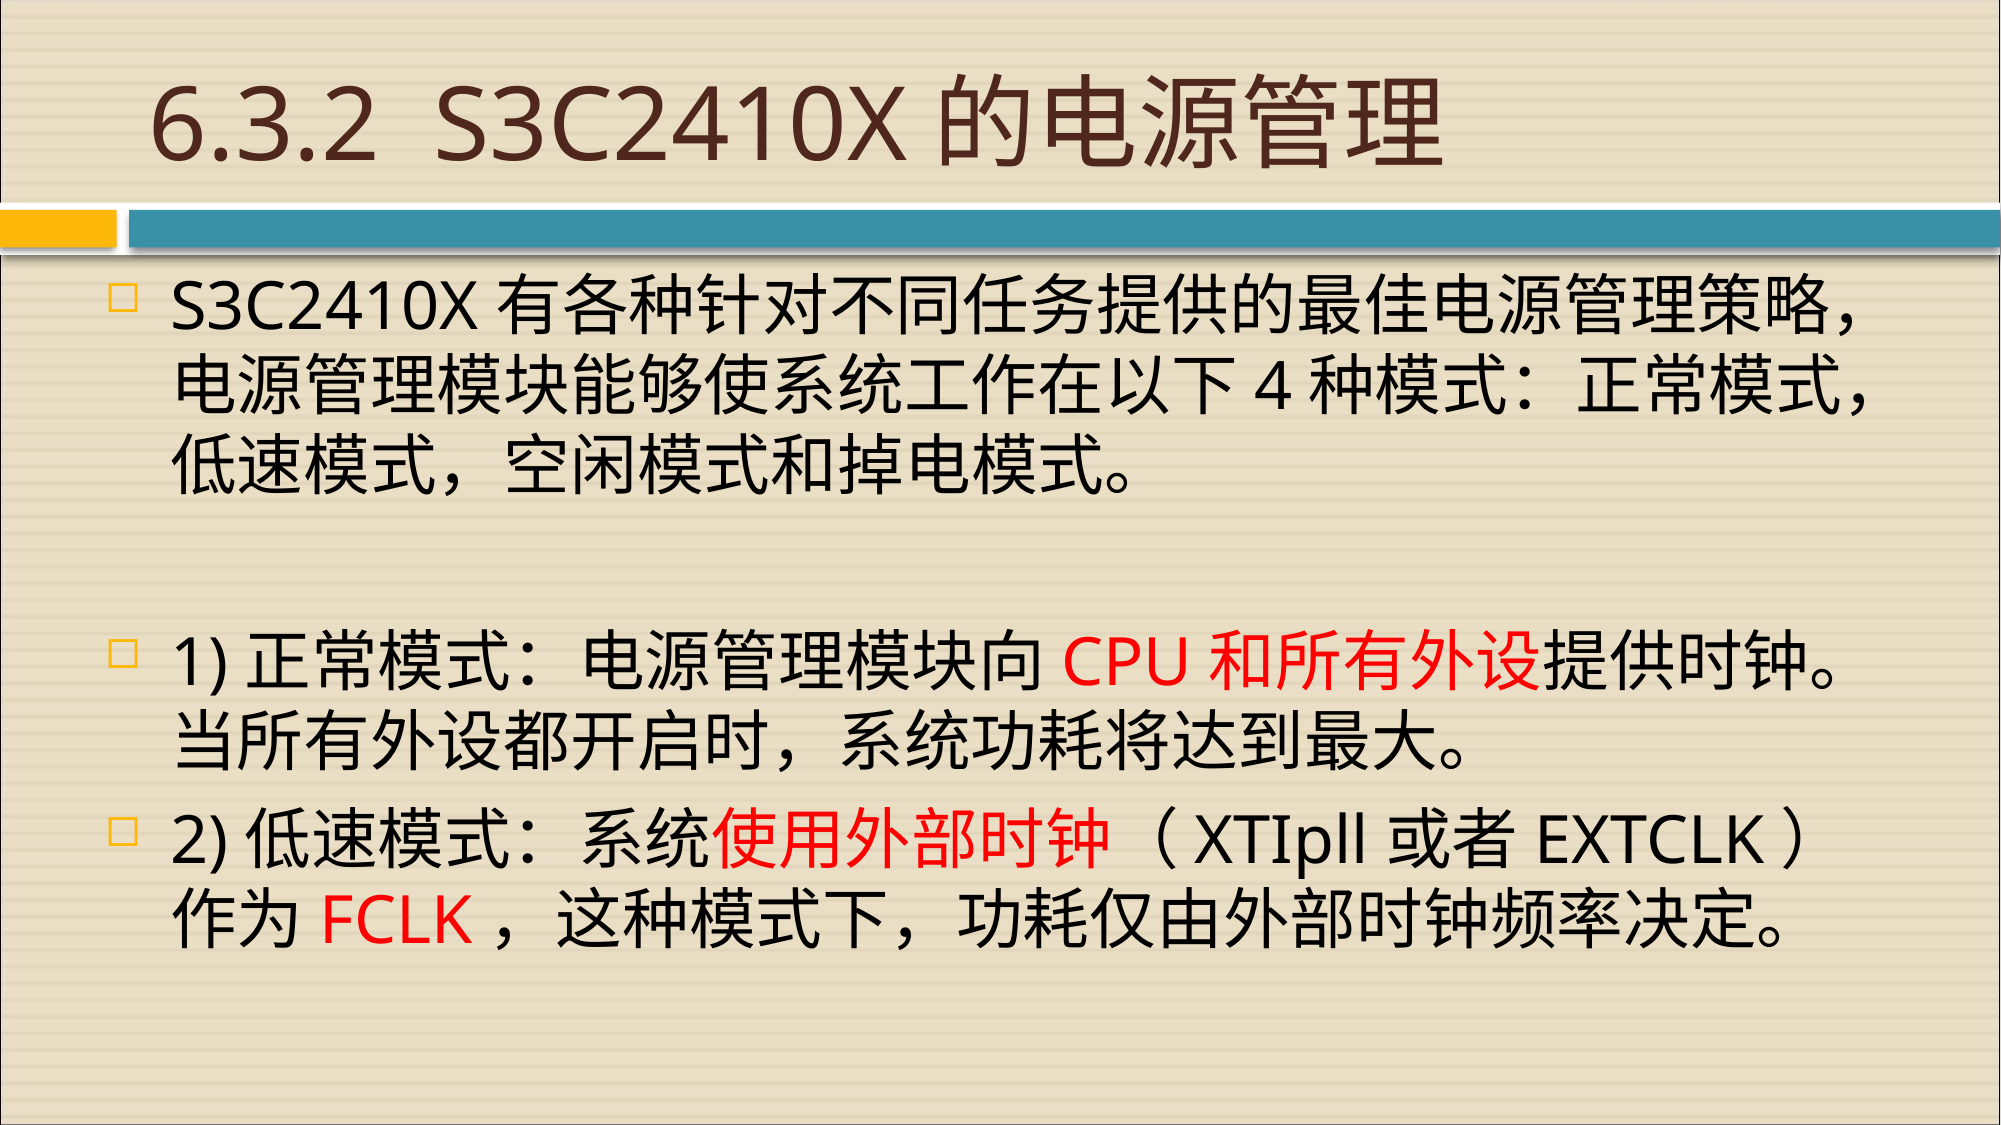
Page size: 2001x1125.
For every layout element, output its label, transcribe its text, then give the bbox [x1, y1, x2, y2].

list S3C2410X有各种针对不同任务提供的最佳电源管理策略，电源管理模块能够使系统工作在以下4种模式：正常模式，低速模式，空闲模式和掉电模式。 1)正常模式：电源管理模块向CPU和所有外设提供时钟。当所有外设都开启时，系统功耗将达到最大。 2)低速模式：系统使用外部时钟（XTIpll或者EXTCLK）作为FCLK，这种模式下，功耗仅由外部时钟频率决定。 [90, 255, 1875, 991]
picture [0, 0, 2001, 1125]
title 6.3.2 S3C2410X的电源管理 [133, 18, 1918, 220]
